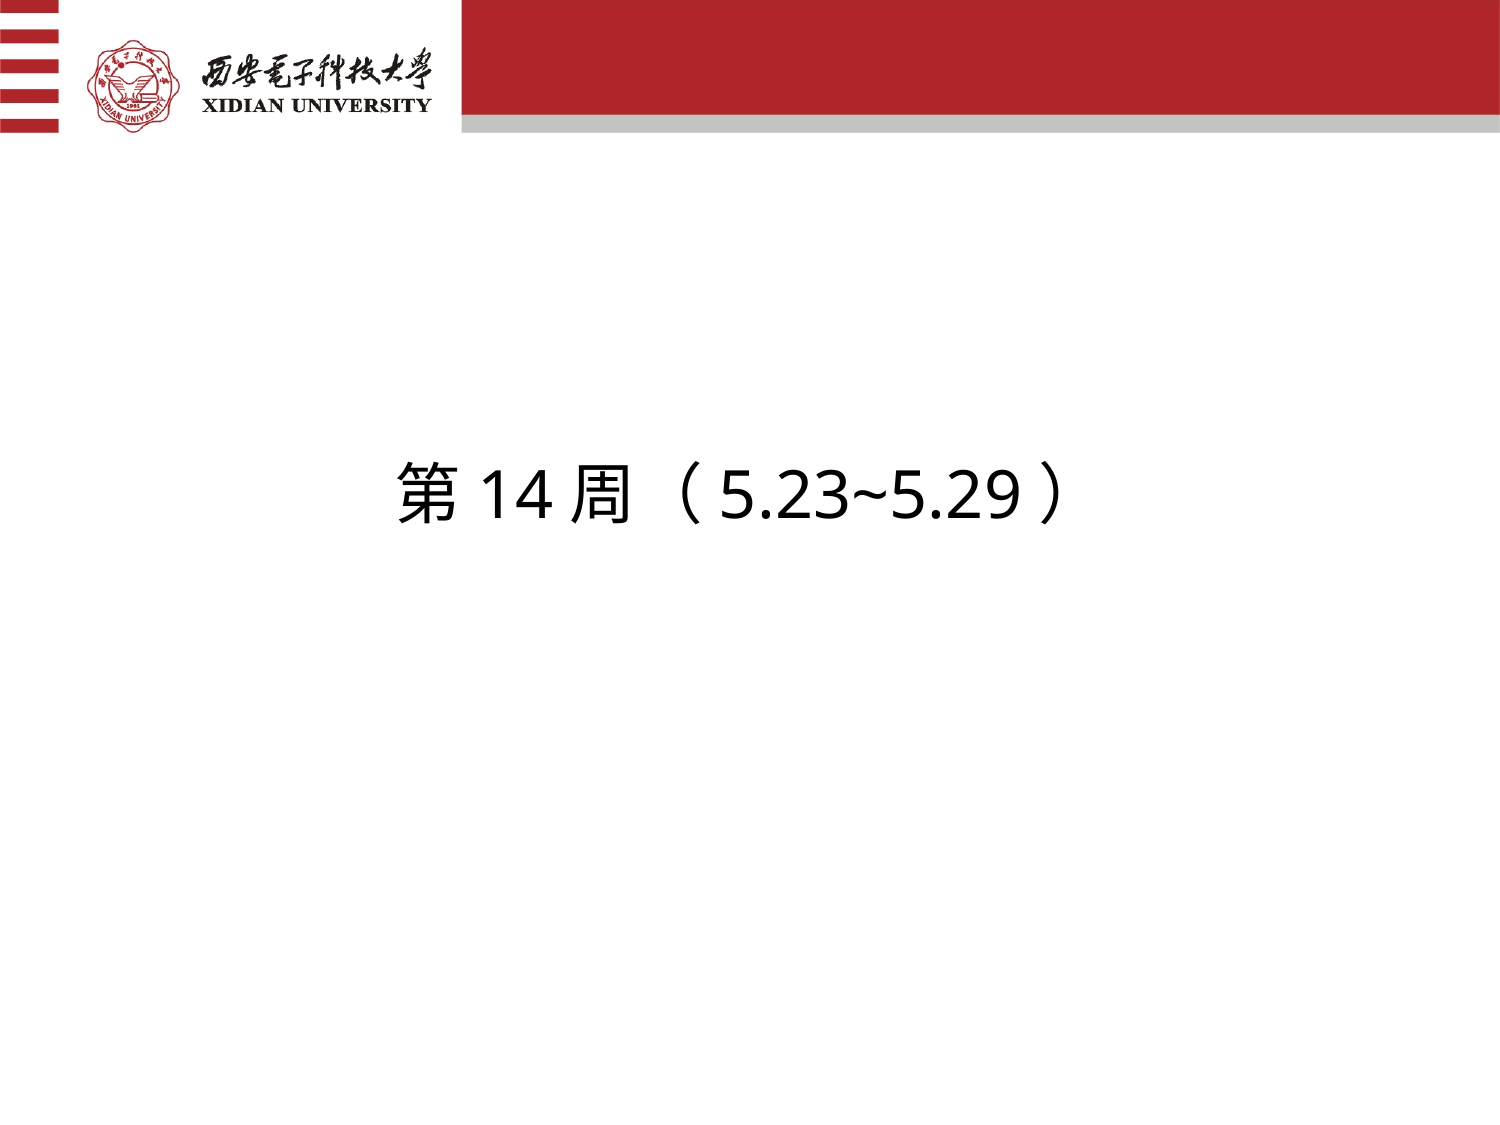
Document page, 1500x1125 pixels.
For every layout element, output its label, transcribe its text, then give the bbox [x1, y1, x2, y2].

picture [0, 0, 1500, 1125]
text_box 第14周（5.23~5.29） [354, 444, 1146, 539]
